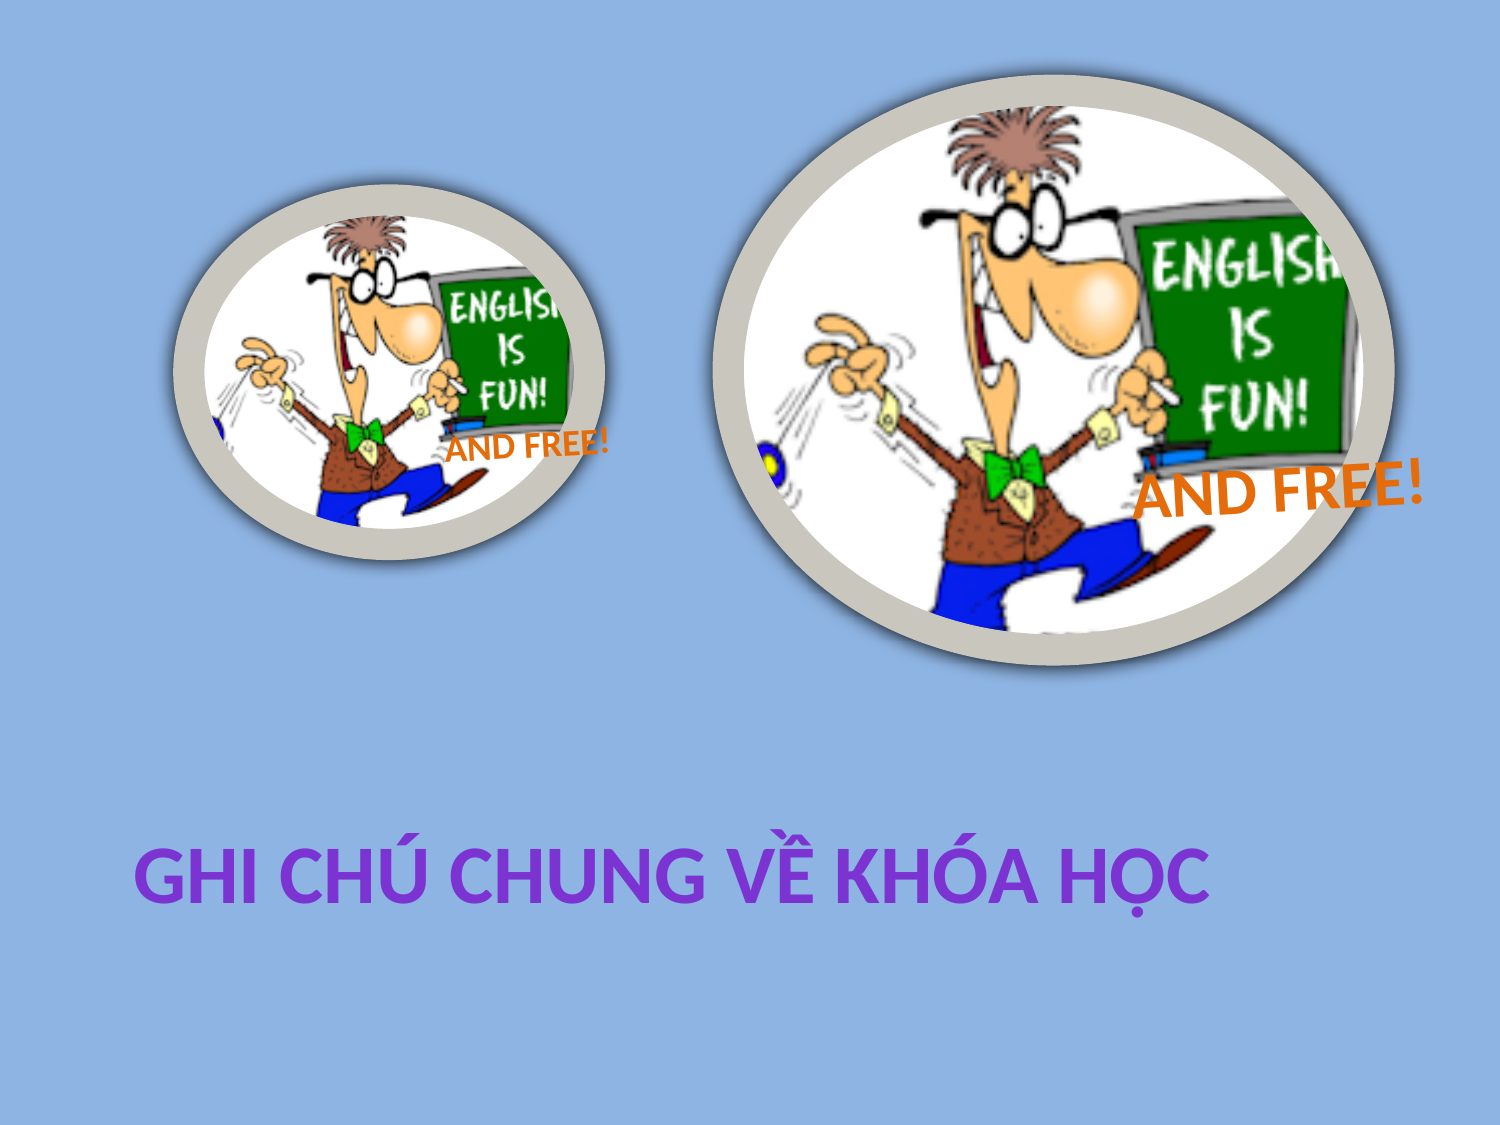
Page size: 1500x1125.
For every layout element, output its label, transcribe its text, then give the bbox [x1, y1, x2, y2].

title Ghi chú chung về khóa học [118, 812, 1394, 963]
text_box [727, 89, 1451, 651]
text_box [188, 199, 634, 545]
